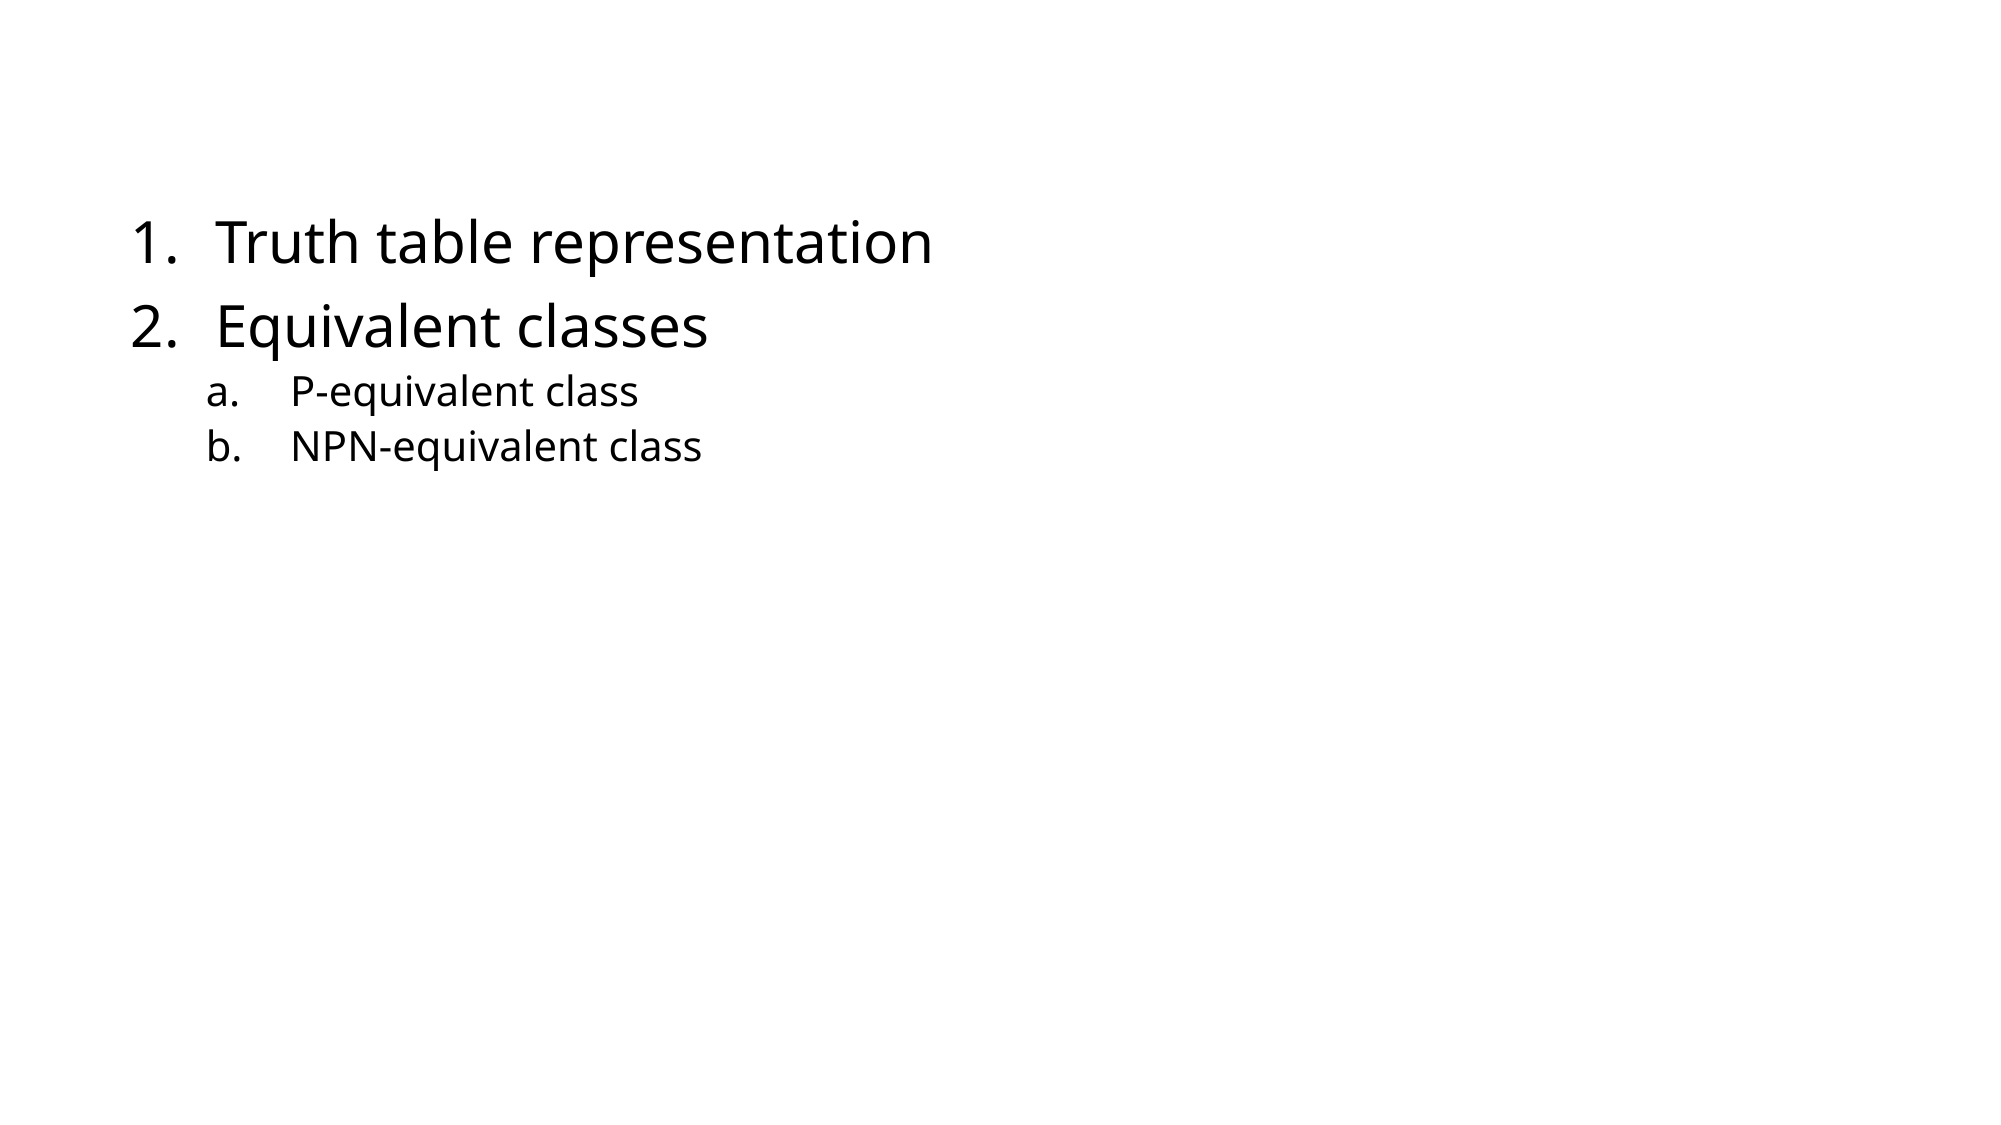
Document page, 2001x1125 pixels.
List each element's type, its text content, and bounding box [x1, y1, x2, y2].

list Truth table representation Equivalent classes P-equivalent class NPN-equivalent class [115, 205, 1841, 920]
